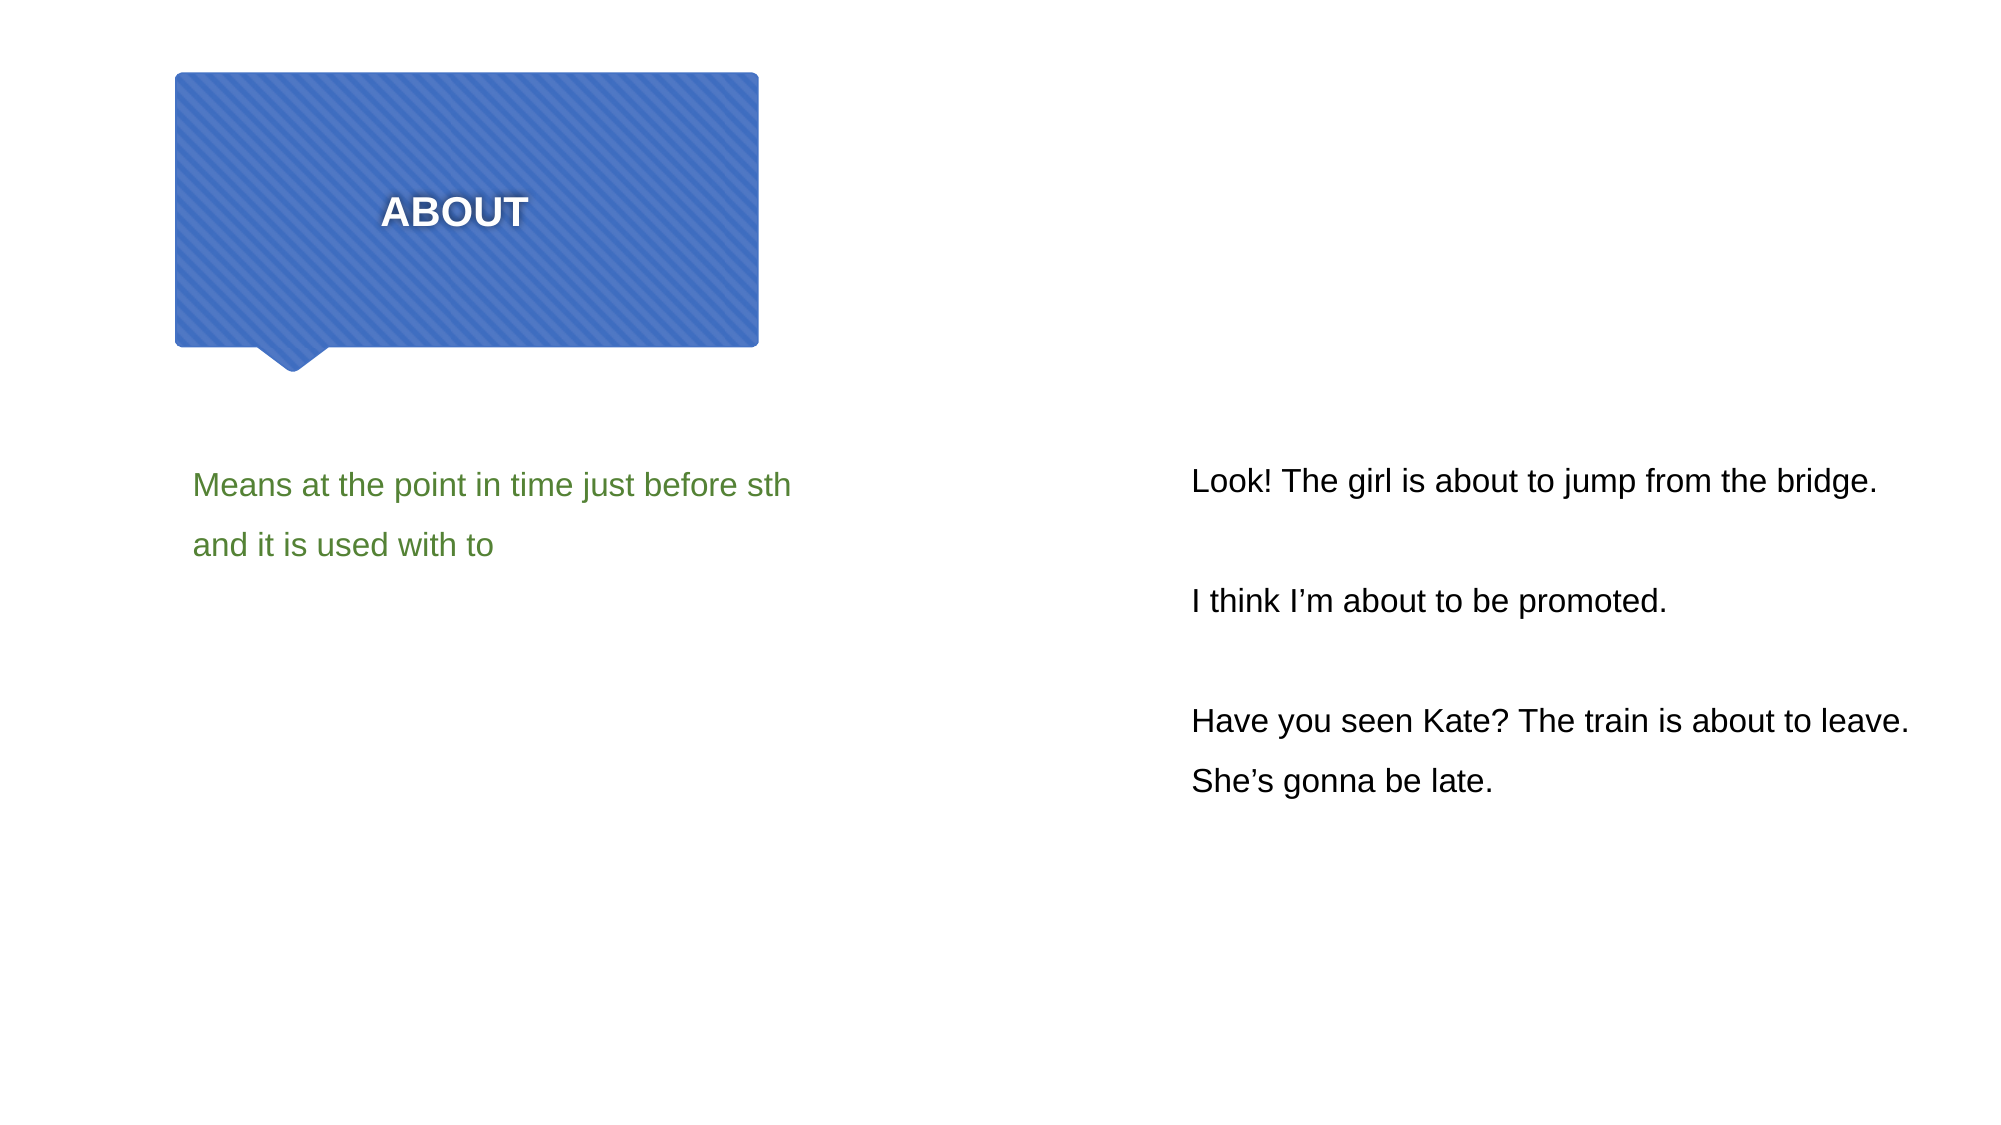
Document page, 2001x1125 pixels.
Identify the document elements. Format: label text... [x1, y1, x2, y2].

text_box Means at the point in time just before sth and it is used with to [177, 435, 930, 571]
text_box Look! The girl is about to jump from the bridge. I think I’m about to be promoted. Have you seen Kate? The train is about to leave. She’s gonna be late. [1176, 431, 1929, 926]
title ABOUT [365, 132, 640, 242]
